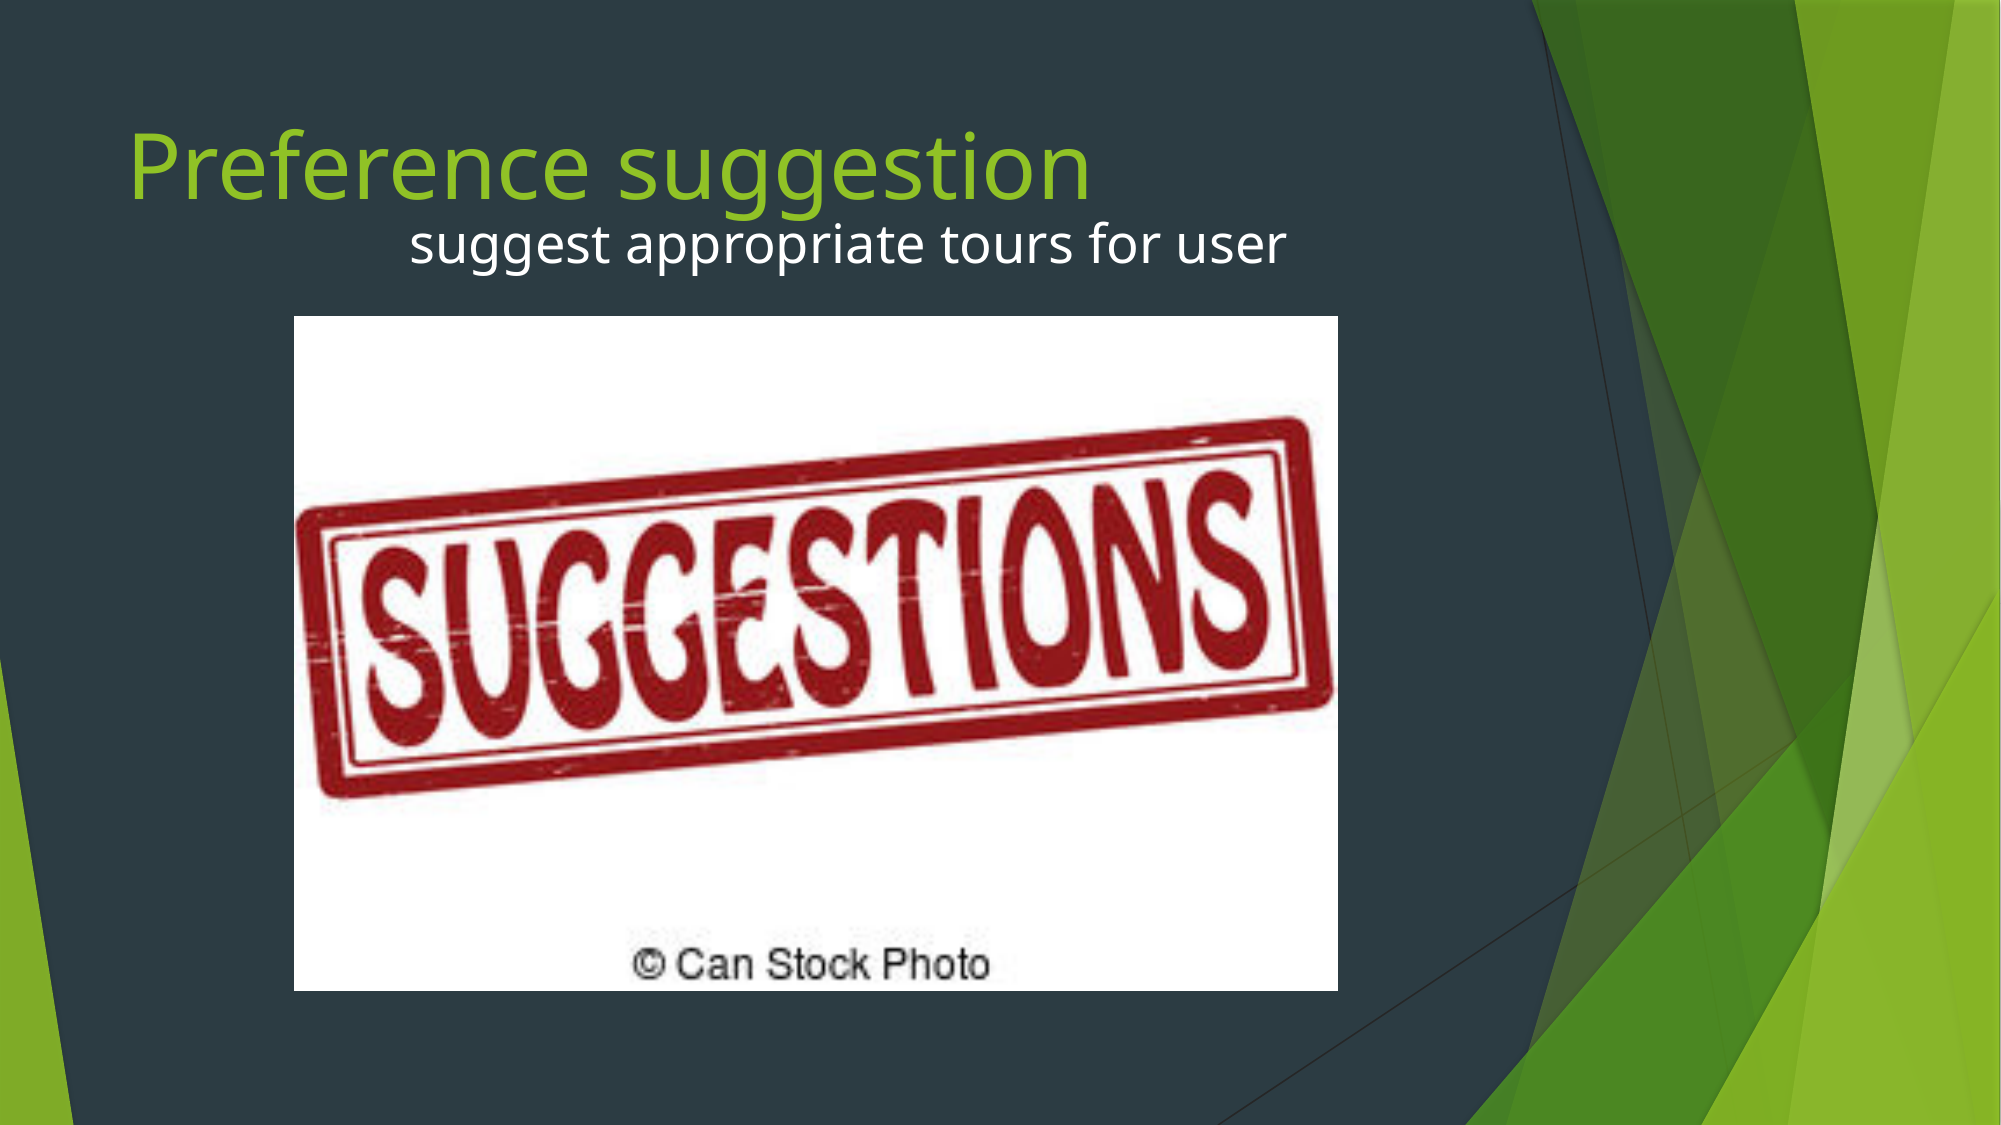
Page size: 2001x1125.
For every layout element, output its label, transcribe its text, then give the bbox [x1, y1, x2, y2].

picture [294, 316, 1339, 992]
title Preference suggestion [111, 99, 1522, 201]
list suggest appropriate tours for user [111, 201, 1588, 992]
